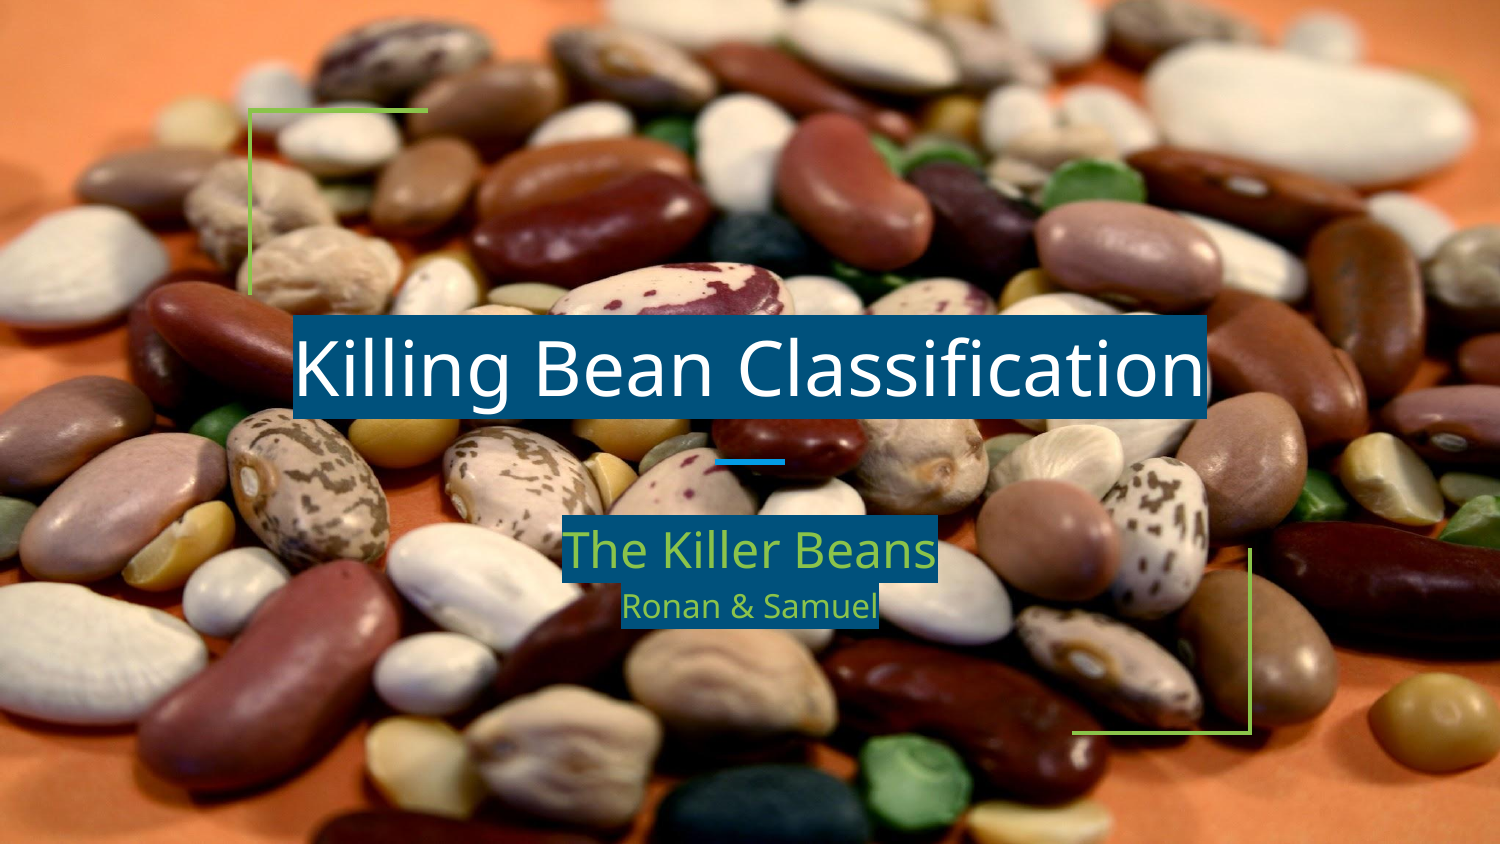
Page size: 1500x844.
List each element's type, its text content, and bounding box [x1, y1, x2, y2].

picture [0, 0, 1500, 844]
title Killing Bean Classification [275, 195, 1225, 435]
subtitle The Killer Beans Ronan & Samuel [275, 500, 1225, 650]
